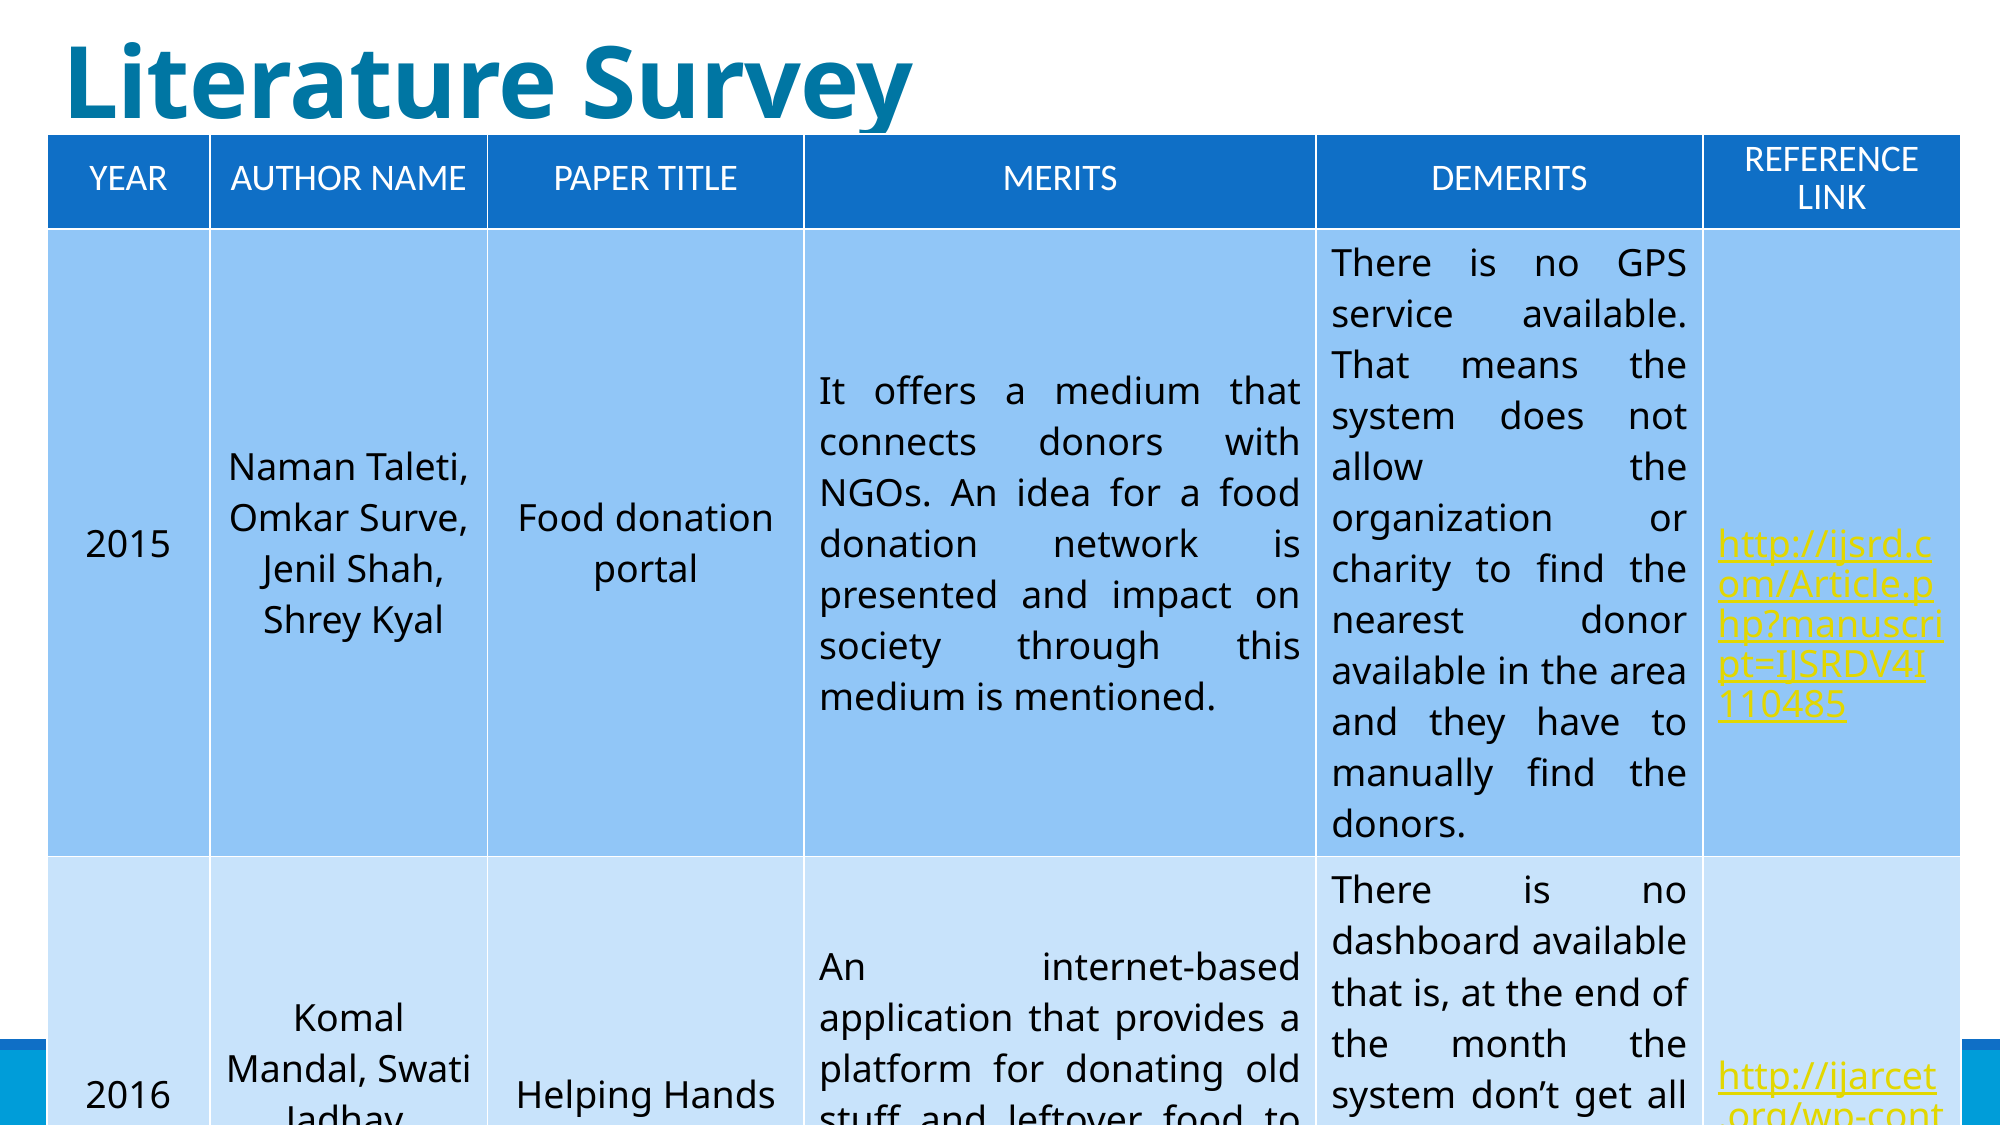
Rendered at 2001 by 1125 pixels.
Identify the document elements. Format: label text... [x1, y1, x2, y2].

table_cell http://ijsrd.com/Article.php?manuscript=IJSRDV4I110485 [1704, 230, 1960, 856]
table_header REFERENCE LINK [1704, 135, 1960, 228]
table_cell Naman Taleti, Omkar Surve, Jenil Shah, Shrey Kyal [211, 230, 487, 856]
table_cell There is no dashboard available that is, at the end of the month the system don’t get all the records that how much is donated or received by the receiver. [1317, 857, 1702, 1125]
table_cell An internet-based application that provides a platform for donating old stuff and leftover food to all needy people/ organizations. [805, 857, 1315, 1125]
title Literature Survey [47, 29, 1830, 133]
table_header AUTHOR NAME [211, 135, 487, 228]
table_cell Food donation portal [488, 230, 803, 856]
table_header PAPER TITLE [488, 135, 803, 228]
table_cell Helping Hands [488, 857, 803, 1125]
table_header MERITS [805, 135, 1315, 228]
table_cell 2016 [48, 857, 209, 1125]
table_cell http://ijarcet.org/wp-content/uploads/IJARCET-VOL-5-ISSUE-4-906-908.pdf [1704, 857, 1960, 1125]
table_cell There is no GPS service available. That means the system does not allow the organization or charity to find the nearest donor available in the area and they have to manually find the donors. [1317, 230, 1702, 856]
table_header YEAR [48, 135, 209, 228]
table_cell 2015 [48, 230, 209, 856]
table_header DEMERITS [1317, 135, 1702, 228]
table_cell Komal Mandal, Swati Jadhav, Kruti Lakhani [211, 857, 487, 1125]
table_cell It offers a medium that connects donors with NGOs. An idea for a food donation network is presented and impact on society through this medium is mentioned. [805, 230, 1315, 856]
